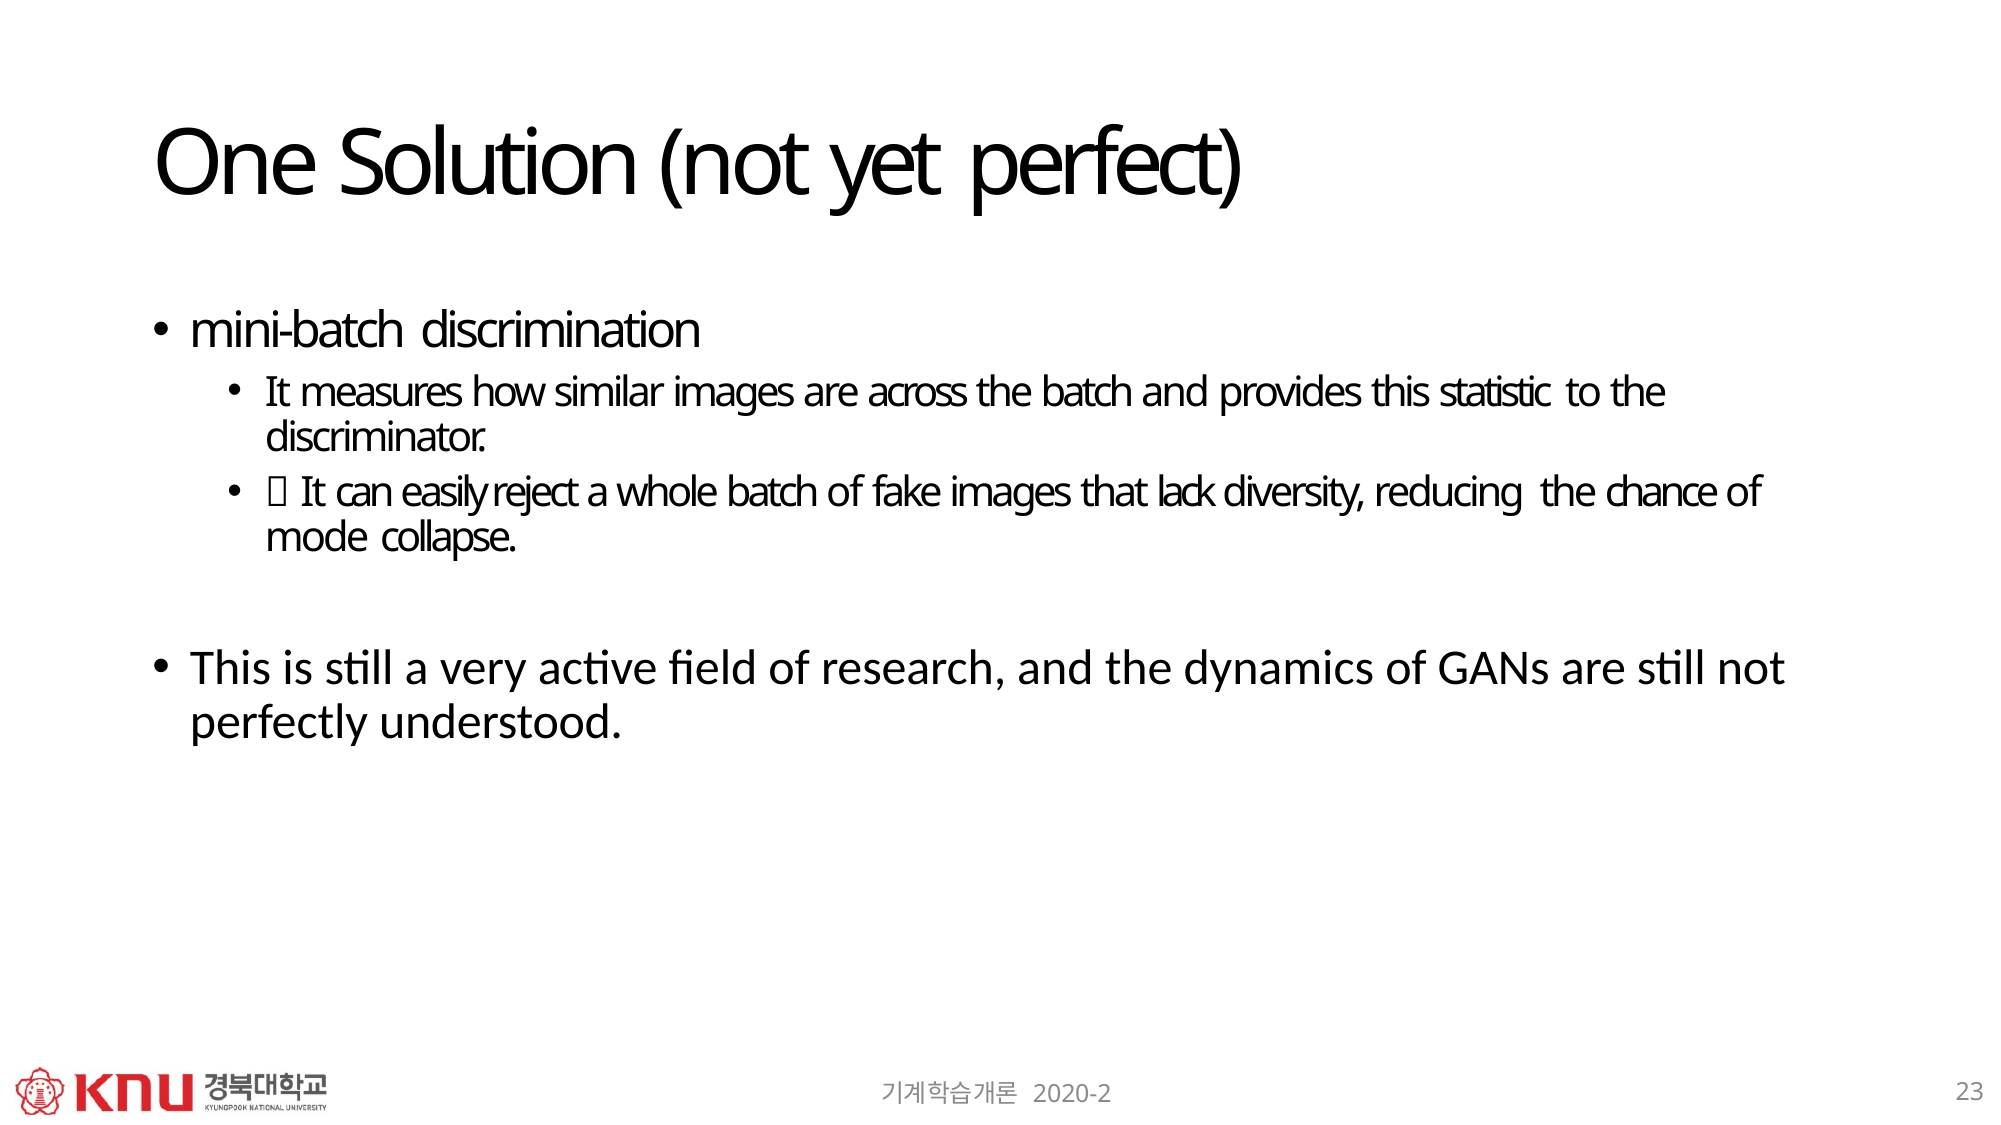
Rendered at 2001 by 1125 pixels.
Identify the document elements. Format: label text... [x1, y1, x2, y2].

title One Solution (not yet perfect) [150, 100, 1425, 288]
slide_number 23 [1949, 1071, 1990, 1125]
text_box mini-batch discrimination It measures how similar images are across the batch and provides this statistic to the discriminator.  It can easily reject a whole batch of fake images that lack diversity, reducing the chance of mode collapse. This is still a very active field of research, and the dynamics of GANs are still not perfectly understood. [150, 288, 1808, 749]
picture [15, 1067, 327, 1115]
footer 기계학습개론 2020-2 [878, 1073, 1121, 1125]
